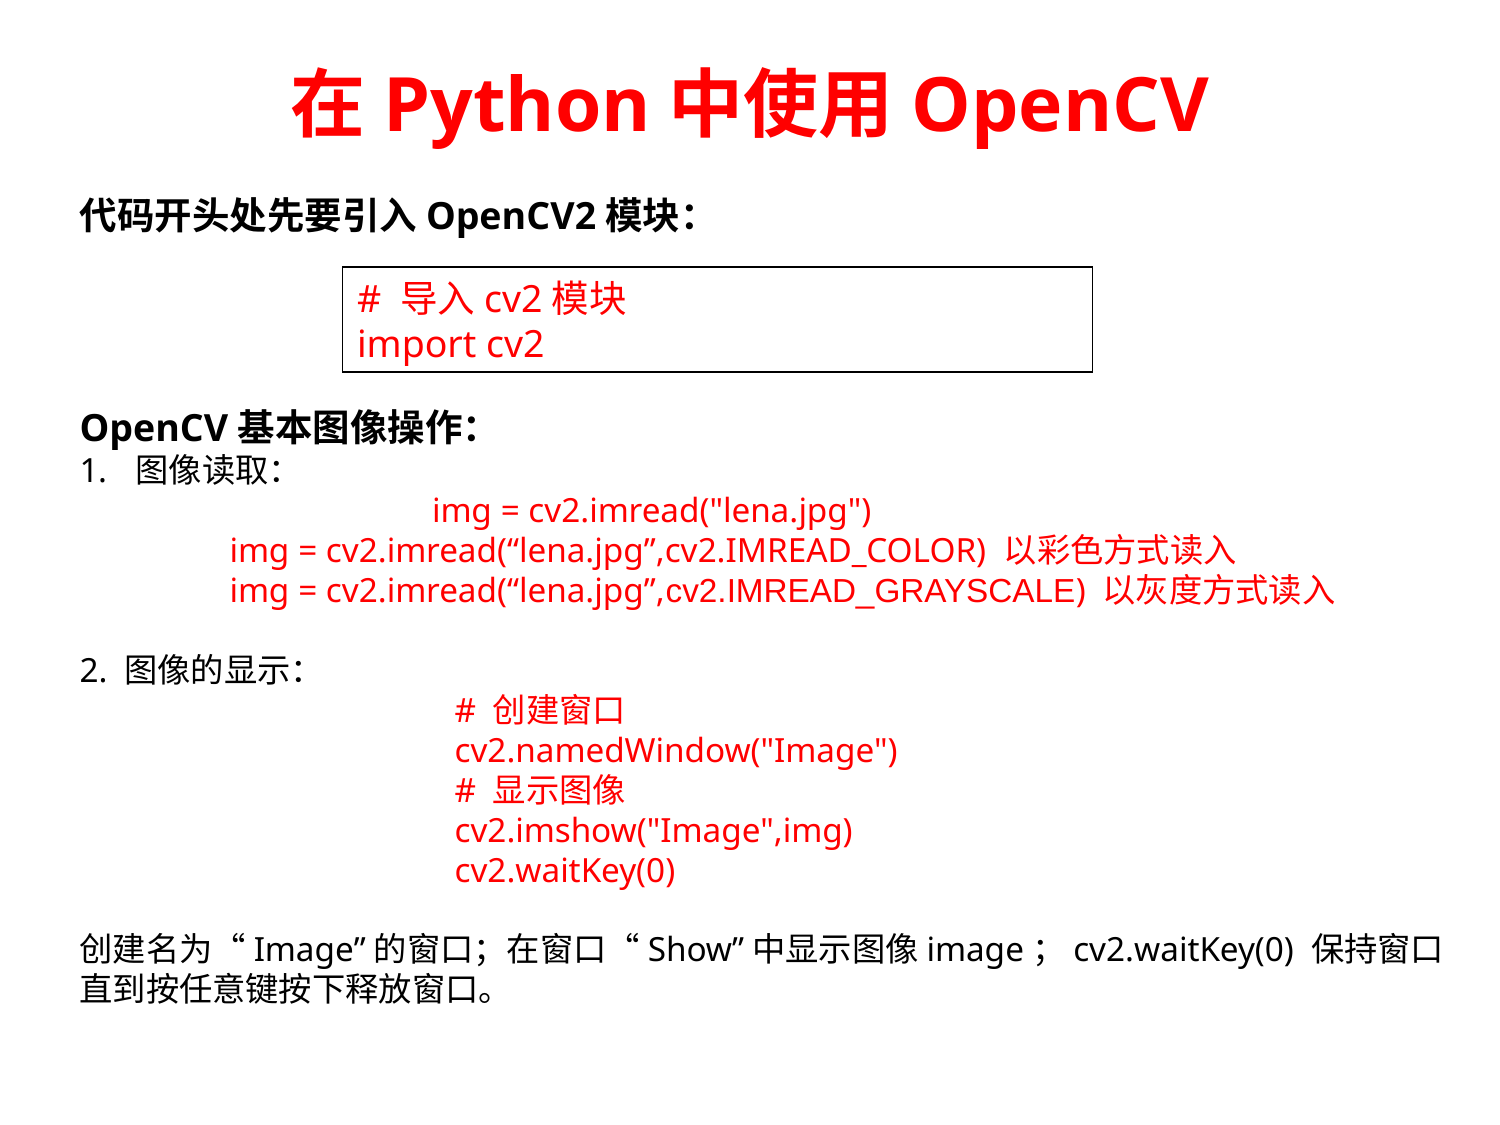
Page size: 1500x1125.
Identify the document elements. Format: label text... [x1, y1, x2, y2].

text_box 代码开头处先要引入OpenCV2模块： [64, 184, 739, 245]
text_box OpenCV基本图像操作： 图像读取： img = cv2.imread("lena.jpg") img = cv2.imread(“lena.jpg”,cv2.IMREAD_COLOR) 以彩色方式读入 img = cv2.imread(“lena.jpg”,cv2.IMREAD_GRAYSCALE) 以灰度方式读入 2. 图像的显示： # 创建窗口 cv2.namedWindow("Image") # 显示图像 cv2.imshow("Image",img) cv2.waitKey(0) 创建名为“Image”的窗口；在窗口“Show”中显示图像image；cv2.waitKey(0) 保持窗口直到按任意键按下释放窗口。 [64, 397, 1489, 1016]
text_box # 导入cv2模块 import cv2 [342, 267, 1093, 372]
title 在Python中使用OpenCV [74, 6, 1426, 195]
